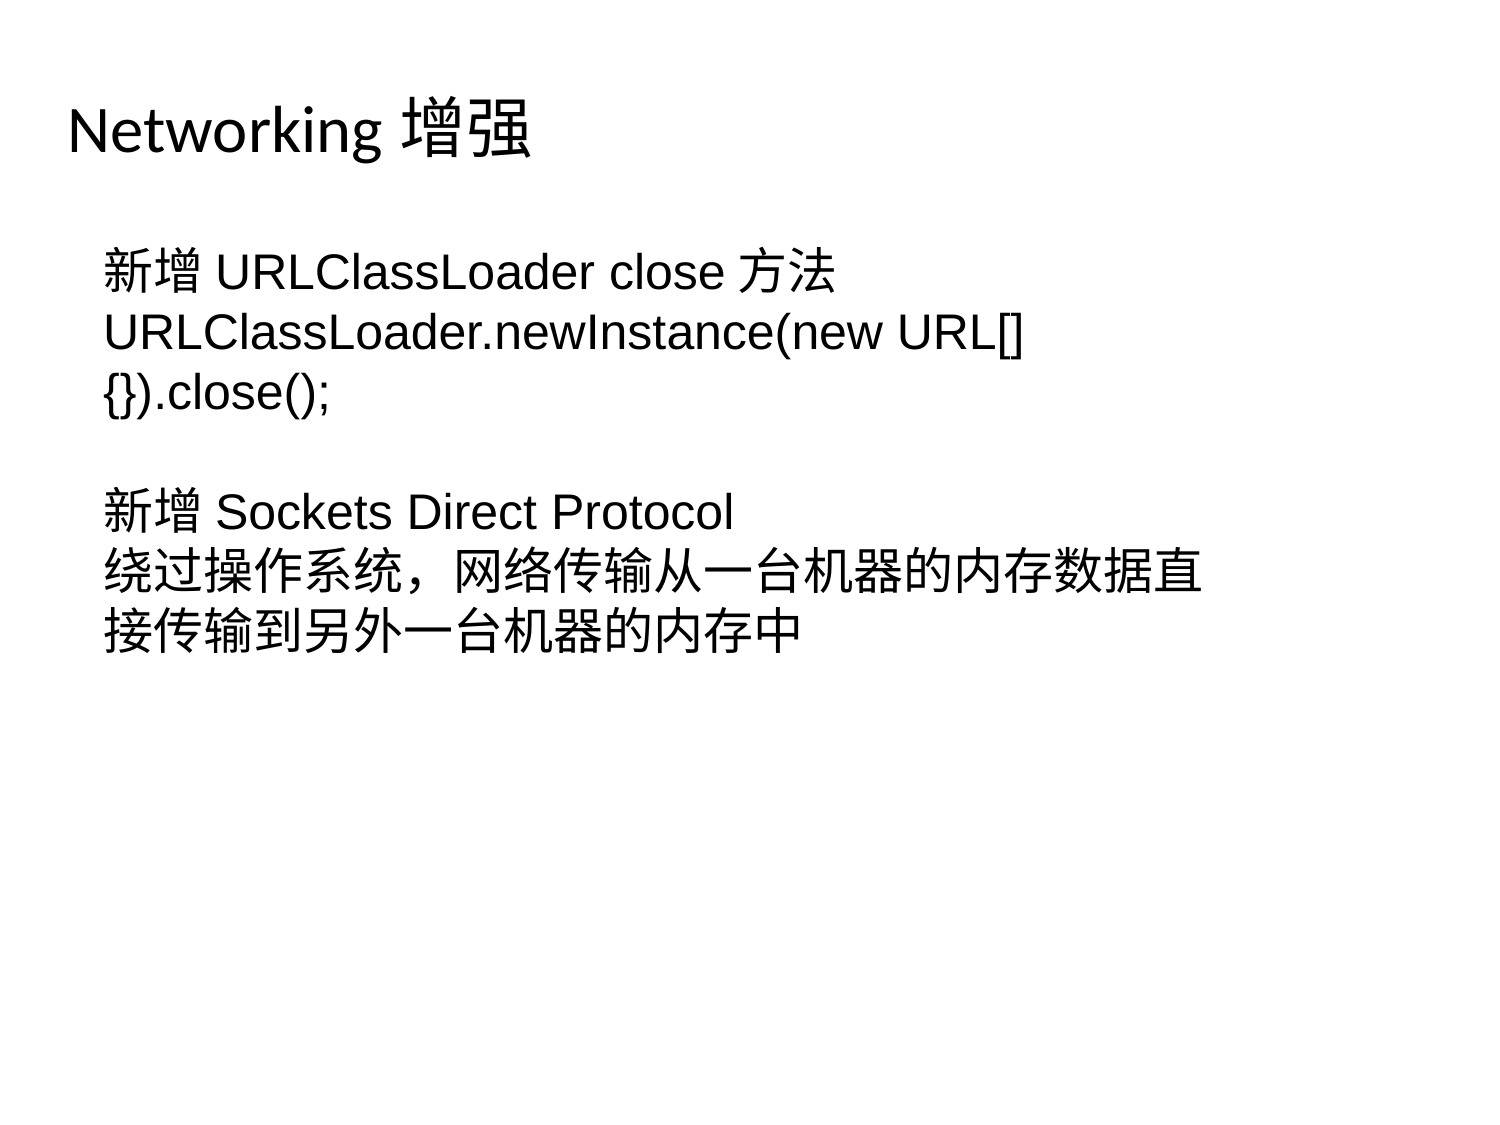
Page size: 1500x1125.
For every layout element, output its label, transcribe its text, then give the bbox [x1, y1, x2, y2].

text_box 新增URLClassLoader close方法 URLClassLoader.newInstance(new URL[]{}).close(); 新增Sockets Direct Protocol 绕过操作系统，网络传输从一台机器的内存数据直接传输到另外一台机器的内存中 [88, 231, 1258, 667]
text_box Networking增强 [53, 78, 573, 173]
